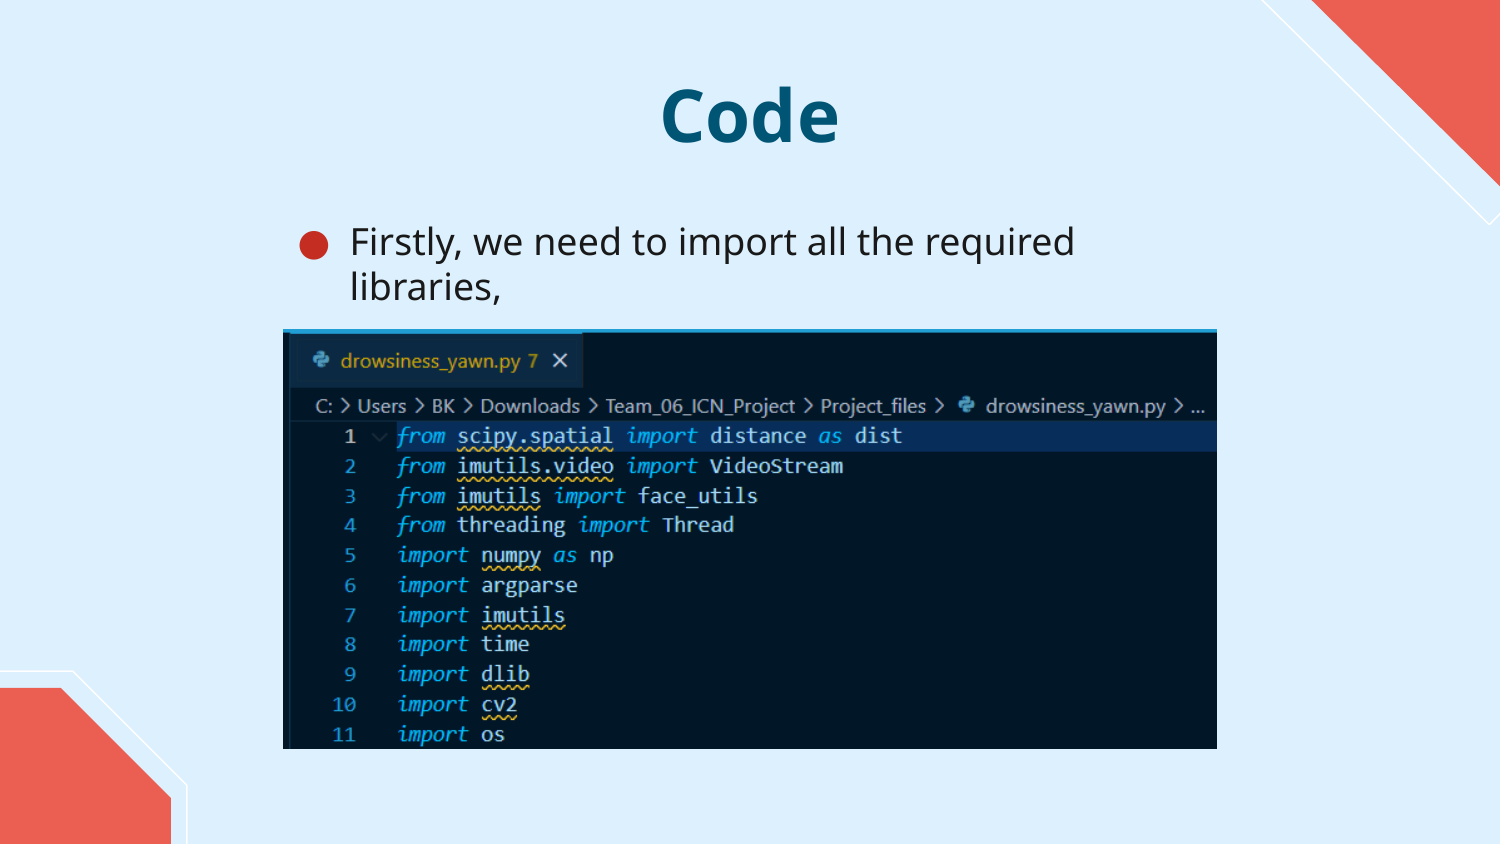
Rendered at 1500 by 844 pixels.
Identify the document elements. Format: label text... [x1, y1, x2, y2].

title Code [118, 54, 1382, 149]
list Firstly, we need to import all the required libraries, [259, 203, 1241, 275]
picture [283, 329, 1217, 749]
